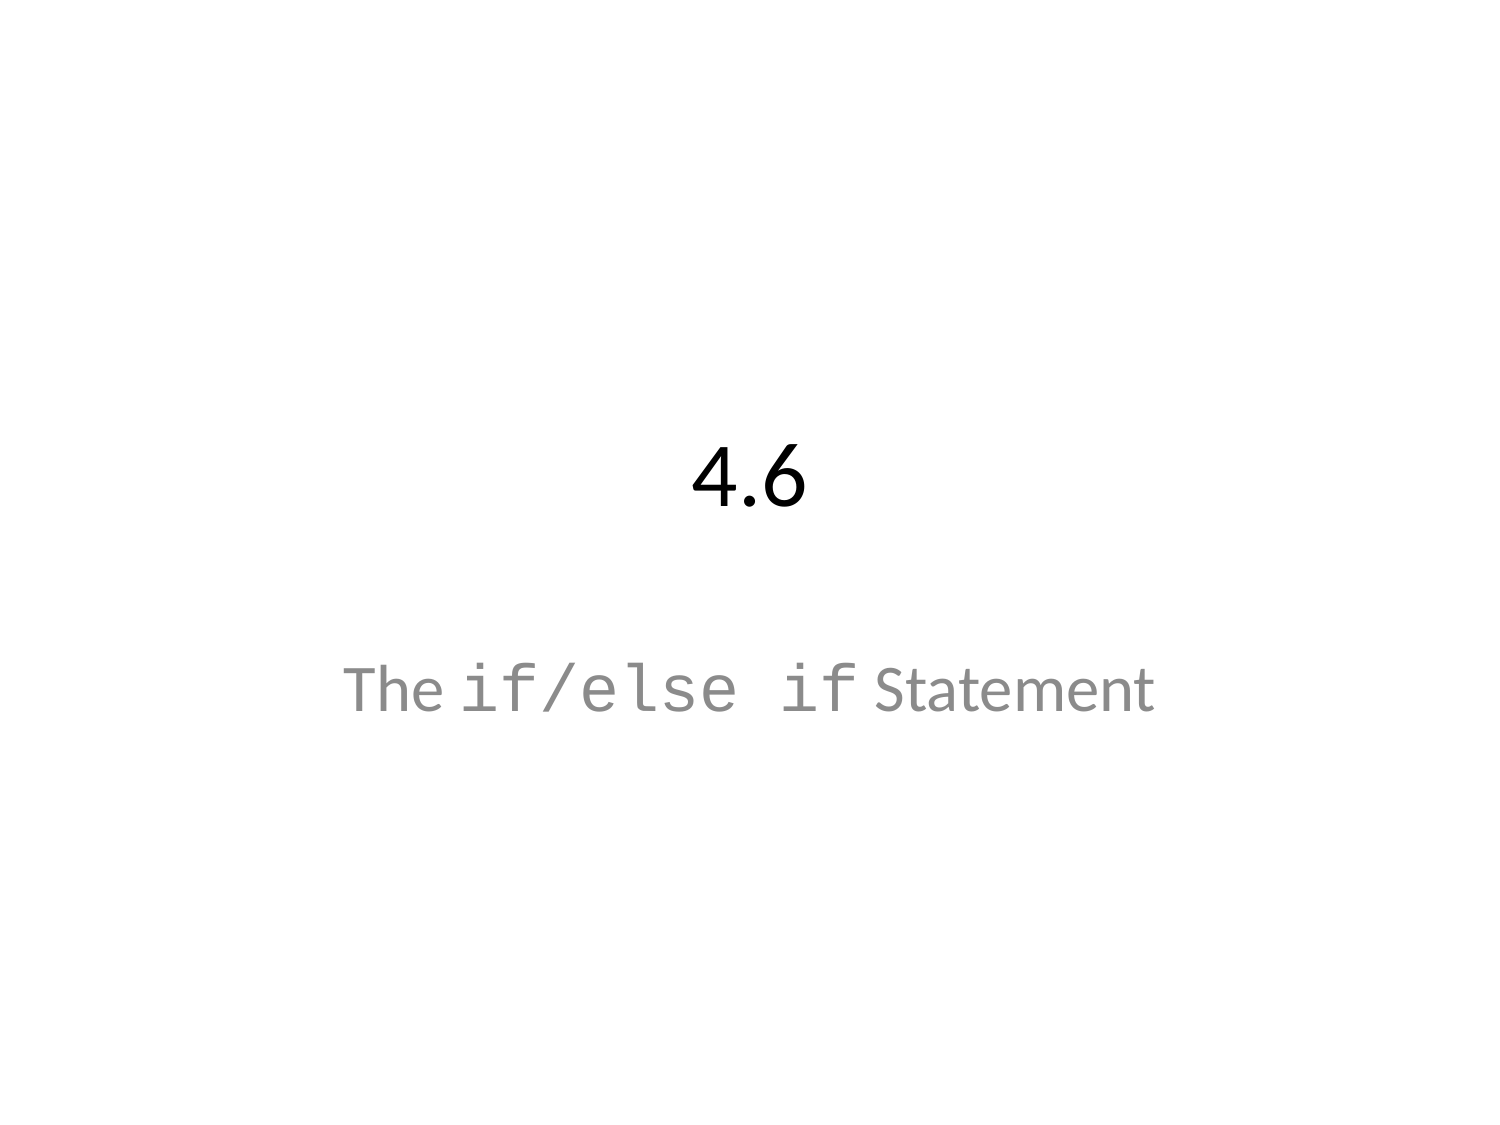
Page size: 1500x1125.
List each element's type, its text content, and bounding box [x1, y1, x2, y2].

title 4.6 [112, 349, 1388, 591]
subtitle The if/else if Statement [225, 637, 1275, 925]
